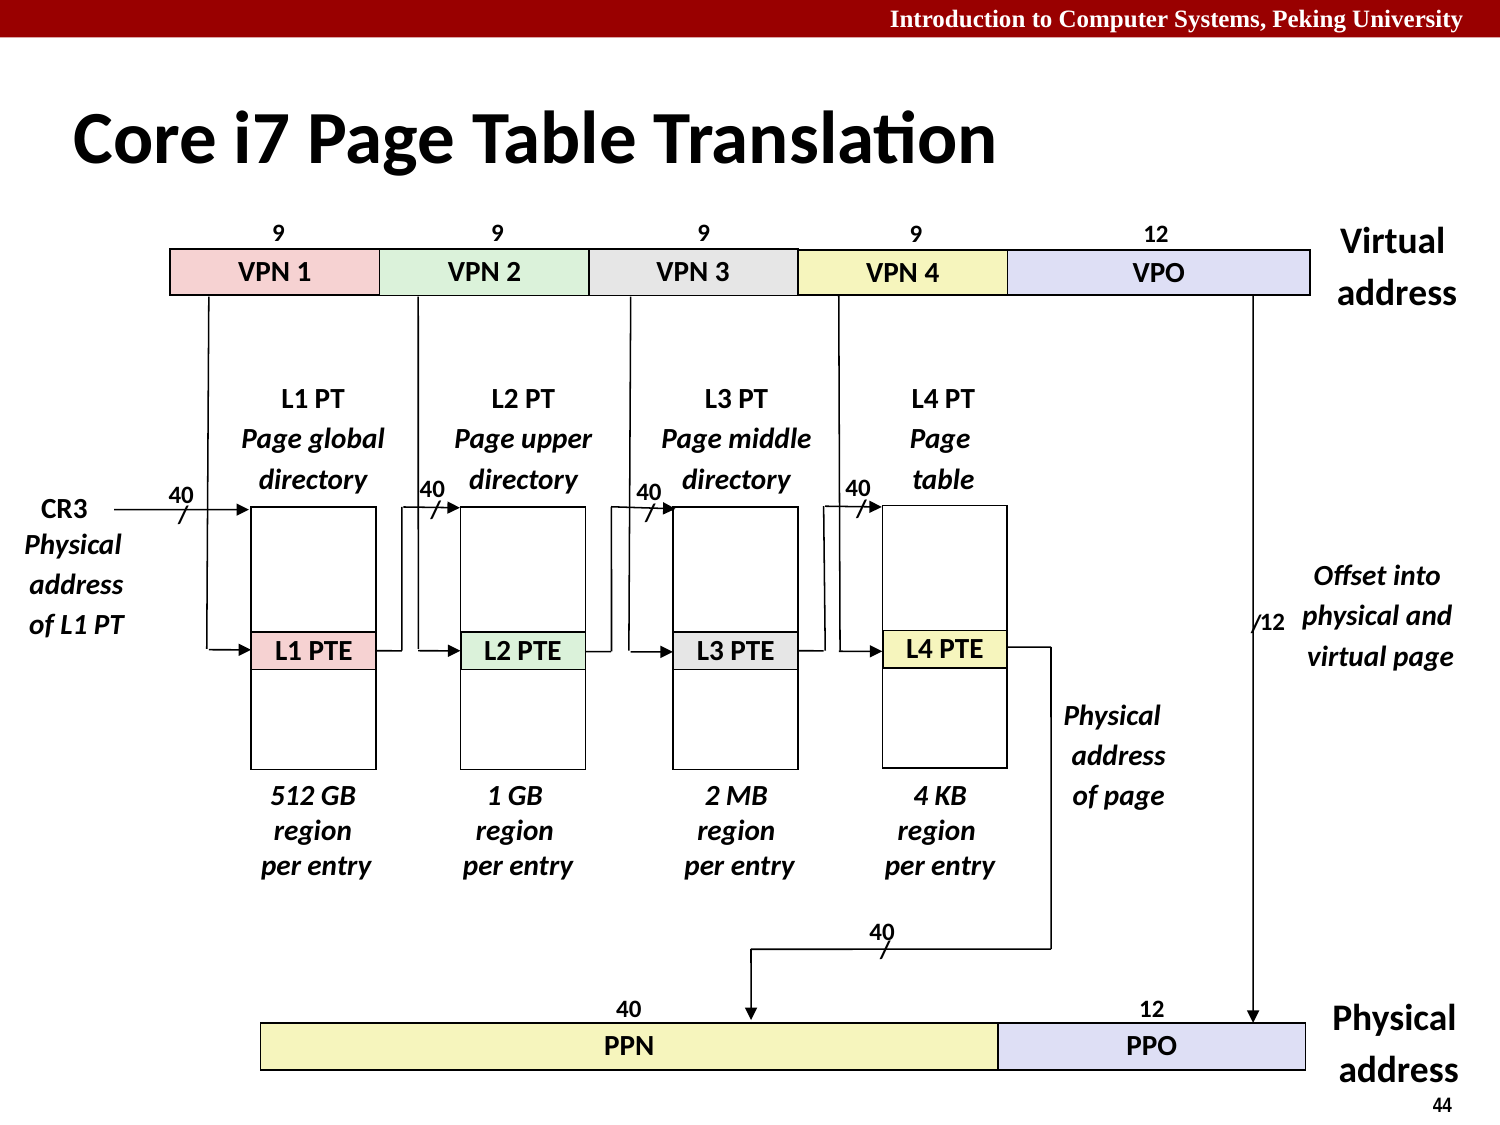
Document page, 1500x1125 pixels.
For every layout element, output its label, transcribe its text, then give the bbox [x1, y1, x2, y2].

text_box [460, 507, 586, 632]
text_box Physical address of L1 PT [9, 521, 144, 649]
text_box L1 PTE [251, 632, 376, 670]
text_box 40 [621, 472, 677, 514]
title Core i7 Page Table Translation [58, 71, 1305, 197]
text_box 1 GB region per entry [434, 769, 602, 889]
text_box [208, 643, 251, 656]
text_box [882, 668, 1008, 768]
text_box 9 [682, 212, 725, 254]
text_box Physical address of page [1052, 692, 1189, 820]
text_box VPN 4 [797, 250, 1008, 295]
text_box 9 [476, 212, 519, 249]
text_box 4 KB region per entry [856, 769, 1024, 889]
text_box 12 [1124, 988, 1180, 1030]
text_box 40 [601, 988, 657, 1030]
text_box 40 [153, 474, 209, 517]
text_box 40 [854, 911, 910, 954]
text_box 40 [404, 468, 460, 511]
text_box / [630, 488, 671, 534]
text_box L2 PTE [460, 632, 586, 670]
text_box 9 [257, 212, 300, 254]
text_box VPO [1008, 250, 1310, 295]
text_box Physical address [1317, 990, 1481, 1098]
text_box PPN [260, 1022, 998, 1070]
text_box Virtual address [1321, 214, 1473, 321]
text_box L4 PT Page table [894, 376, 992, 503]
text_box [630, 645, 673, 659]
text_box L1 PT Page global directory [226, 376, 400, 503]
text_box [882, 505, 1008, 630]
text_box 12 [1128, 214, 1184, 256]
text_box 9 [894, 214, 938, 250]
text_box / [415, 485, 456, 531]
text_box / [1236, 599, 1277, 645]
text_box [744, 948, 758, 1021]
text_box [460, 670, 586, 769]
text_box VPN 1 [170, 248, 380, 296]
text_box / [841, 484, 882, 530]
text_box L3 PT Page middle directory [646, 376, 827, 503]
text_box [672, 507, 798, 651]
text_box 40 [830, 468, 886, 510]
text_box VPN 3 [590, 249, 798, 296]
text_box PPO [998, 1022, 1306, 1070]
text_box CR3 [26, 486, 103, 521]
text_box 12 [1277, 601, 1301, 643]
text_box / [163, 491, 204, 537]
text_box L4 PTE [882, 630, 1008, 668]
text_box L3 PTE [673, 632, 798, 670]
text_box Offset into physical and virtual page [1287, 553, 1475, 680]
text_box L2 PT Page upper directory [439, 376, 608, 503]
text_box / [865, 926, 906, 972]
text_box [838, 645, 882, 658]
text_box VPN 2 [380, 249, 590, 296]
text_box [209, 503, 249, 516]
text_box 2 MB region per entry [655, 769, 824, 889]
text_box [1246, 645, 1260, 1022]
text_box [672, 653, 798, 769]
text_box [418, 644, 461, 657]
text_box 512 GB region per entry [232, 769, 400, 889]
text_box [251, 507, 377, 769]
